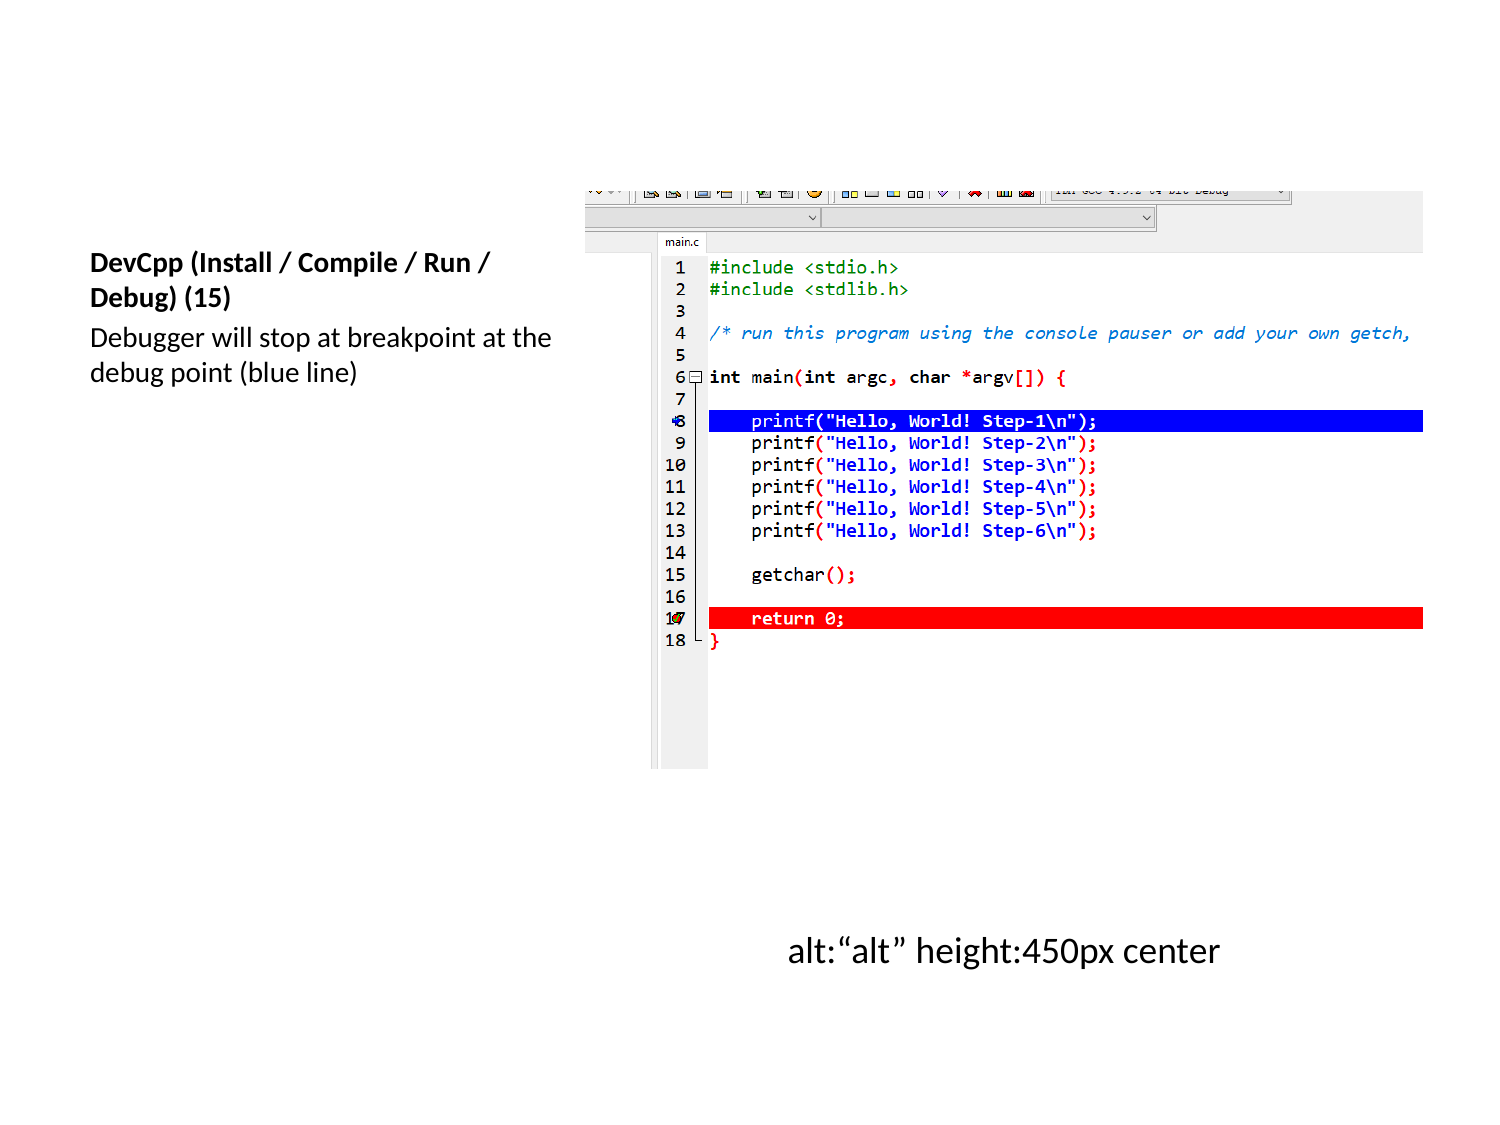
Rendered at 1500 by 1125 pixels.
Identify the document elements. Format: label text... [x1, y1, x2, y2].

picture [585, 191, 1424, 769]
text_box alt:“alt” height:450px center [585, 918, 1423, 1003]
list DevCpp (Install / Compile / Run / Debug) (15) Debugger will stop at breakpoint at the debug point (blue line) [75, 235, 569, 1005]
